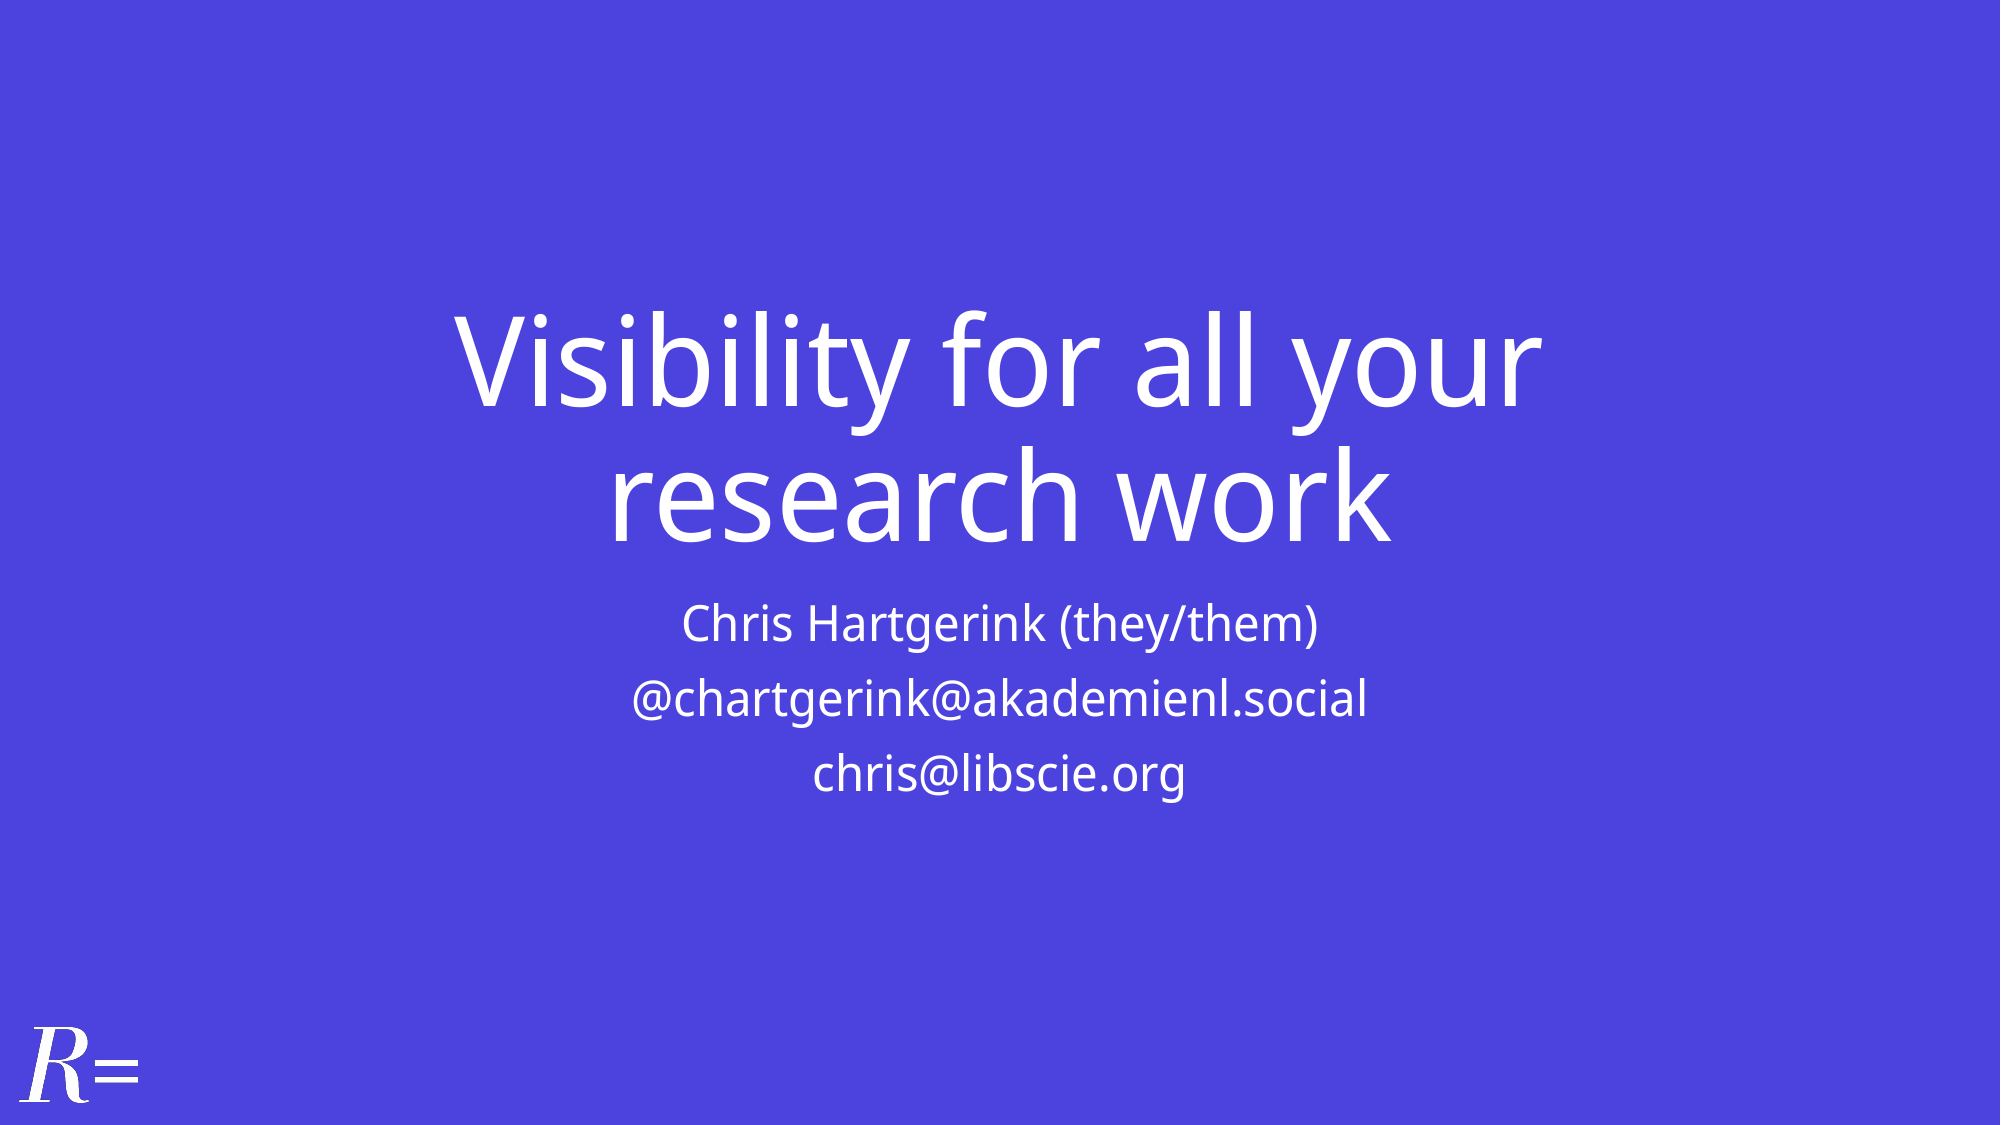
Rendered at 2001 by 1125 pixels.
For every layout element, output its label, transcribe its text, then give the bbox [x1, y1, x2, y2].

picture [19, 1027, 138, 1103]
title Visibility for all your research work [249, 184, 1750, 576]
subtitle Chris Hartgerink (they/them) @chartgerink@akademienl.social chris@libscie.org [249, 590, 1750, 863]
